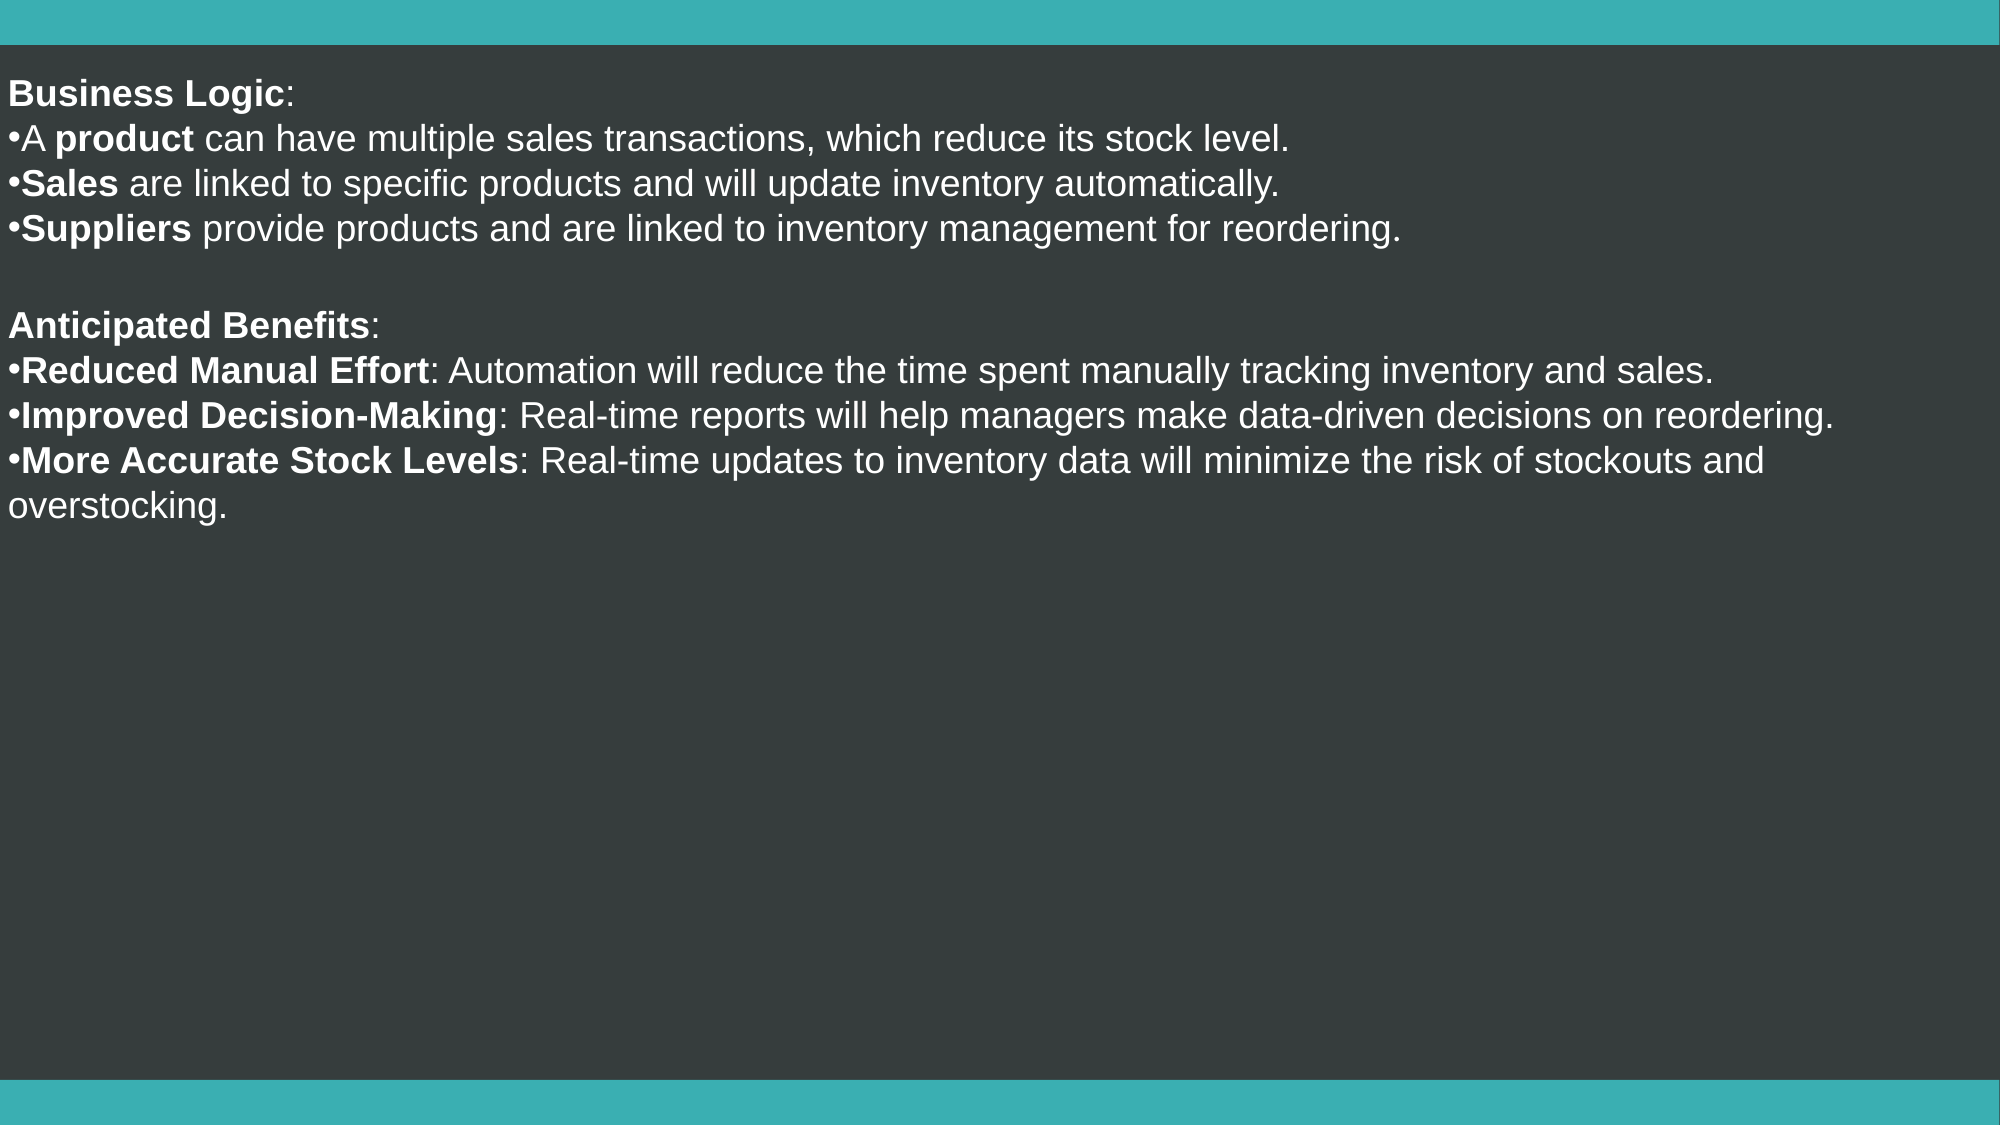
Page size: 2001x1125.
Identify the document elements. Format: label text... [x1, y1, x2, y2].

text_box Business Logic: A product can have multiple sales transactions, which reduce its stock level. Sales are linked to specific products and will update inventory automatically. Suppliers provide products and are linked to inventory management for reordering. [0, 61, 2000, 256]
text_box Anticipated Benefits: Reduced Manual Effort: Automation will reduce the time spent manually tracking inventory and sales. Improved Decision-Making: Real-time reports will help managers make data-driven decisions on reordering. More Accurate Stock Levels: Real-time updates to inventory data will minimize the risk of stockouts and overstocking. [0, 293, 2000, 533]
